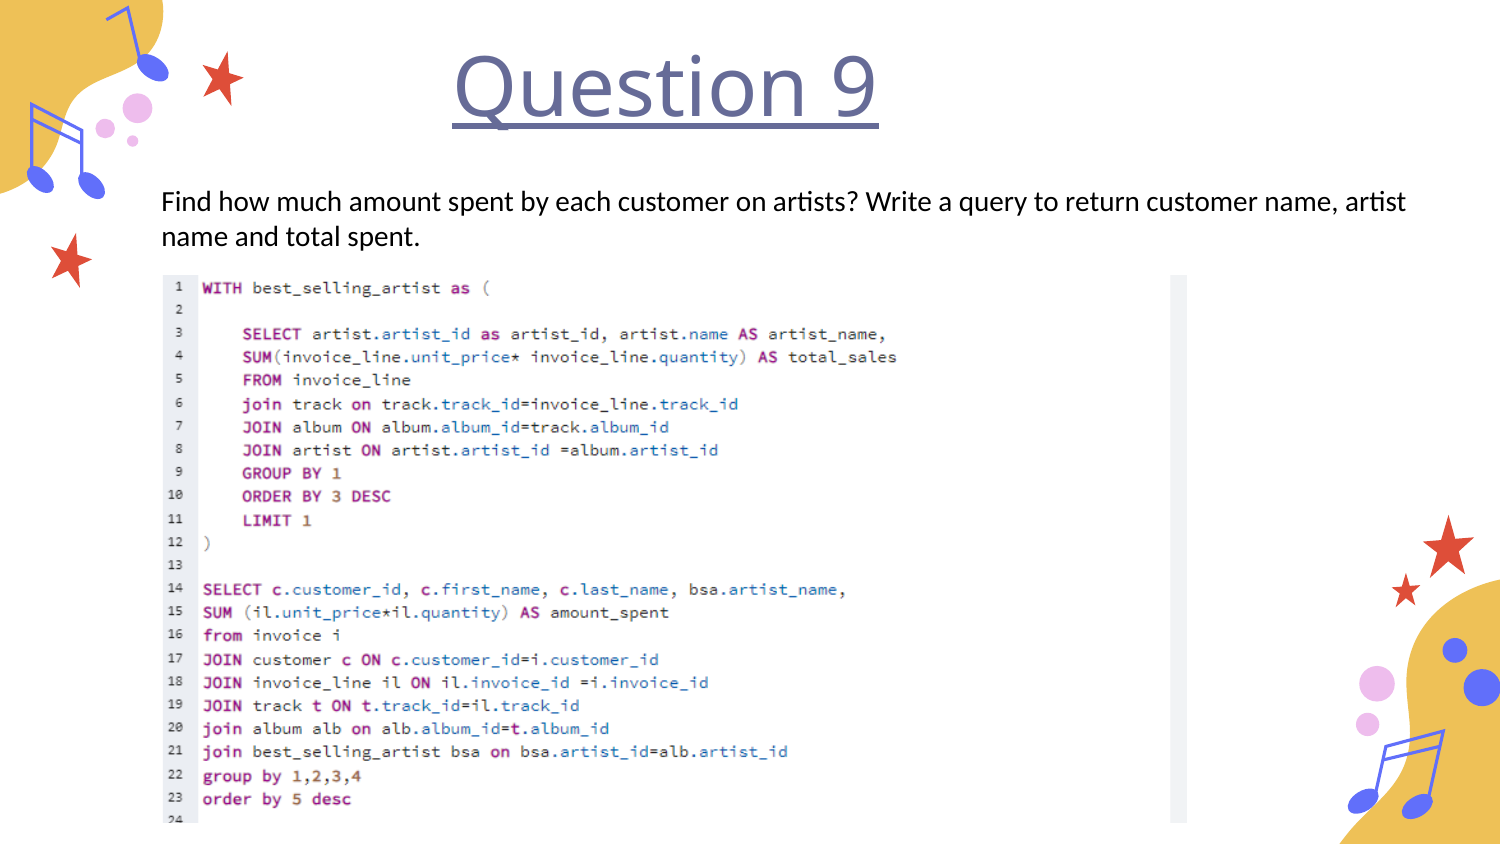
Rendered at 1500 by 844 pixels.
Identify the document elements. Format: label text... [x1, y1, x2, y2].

picture [162, 275, 1188, 823]
text_box Question 9 [437, 18, 1035, 103]
text_box Find how much amount spent by each customer on artists? Write a query to return customer name, artist name and total spent. [146, 167, 1476, 289]
